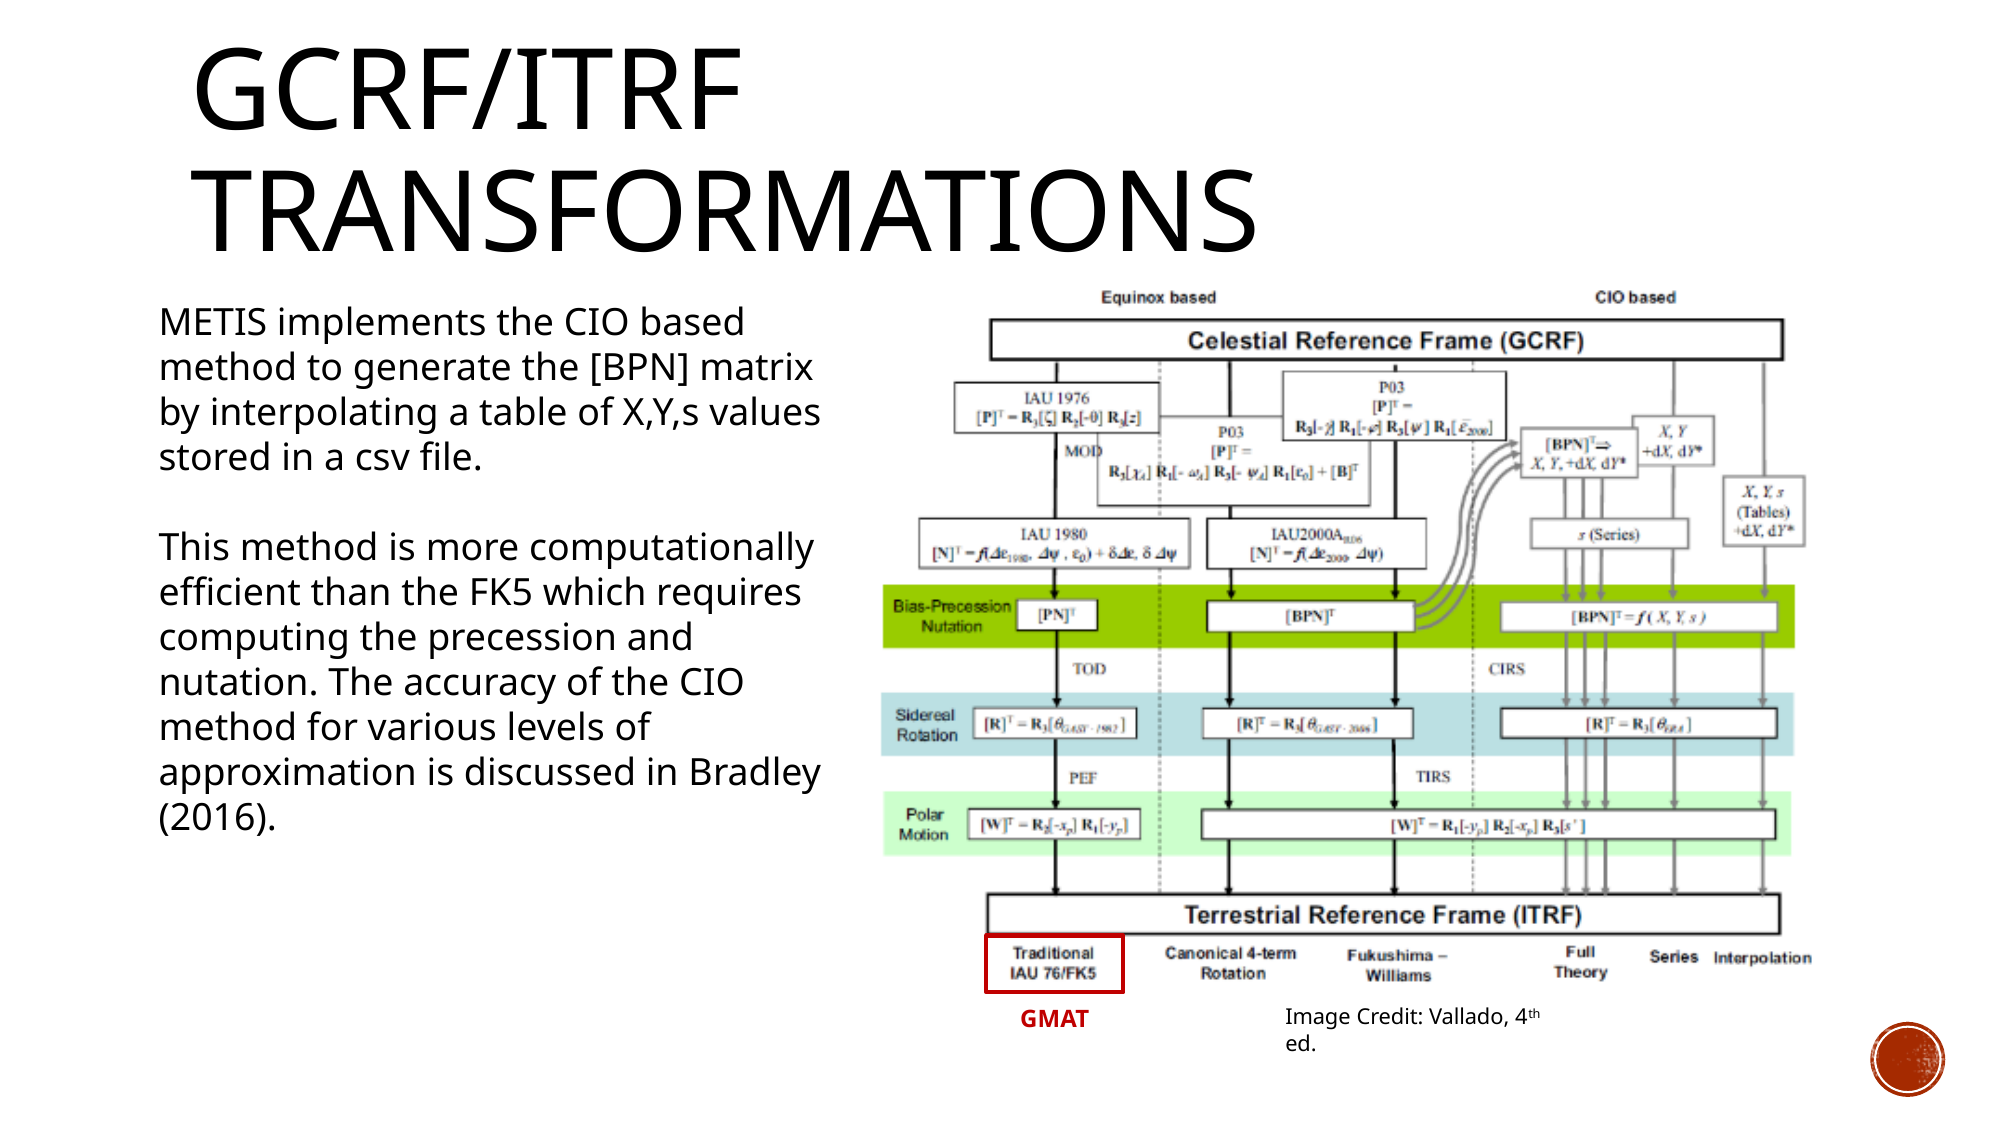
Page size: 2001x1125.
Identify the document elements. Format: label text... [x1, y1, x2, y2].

title GCRF/ITRF Transformations [175, 79, 1826, 230]
picture [863, 276, 1838, 991]
text_box GMAT [986, 995, 1124, 1040]
text_box Image Credit: Vallado, 4th ed. [1270, 995, 1592, 1056]
